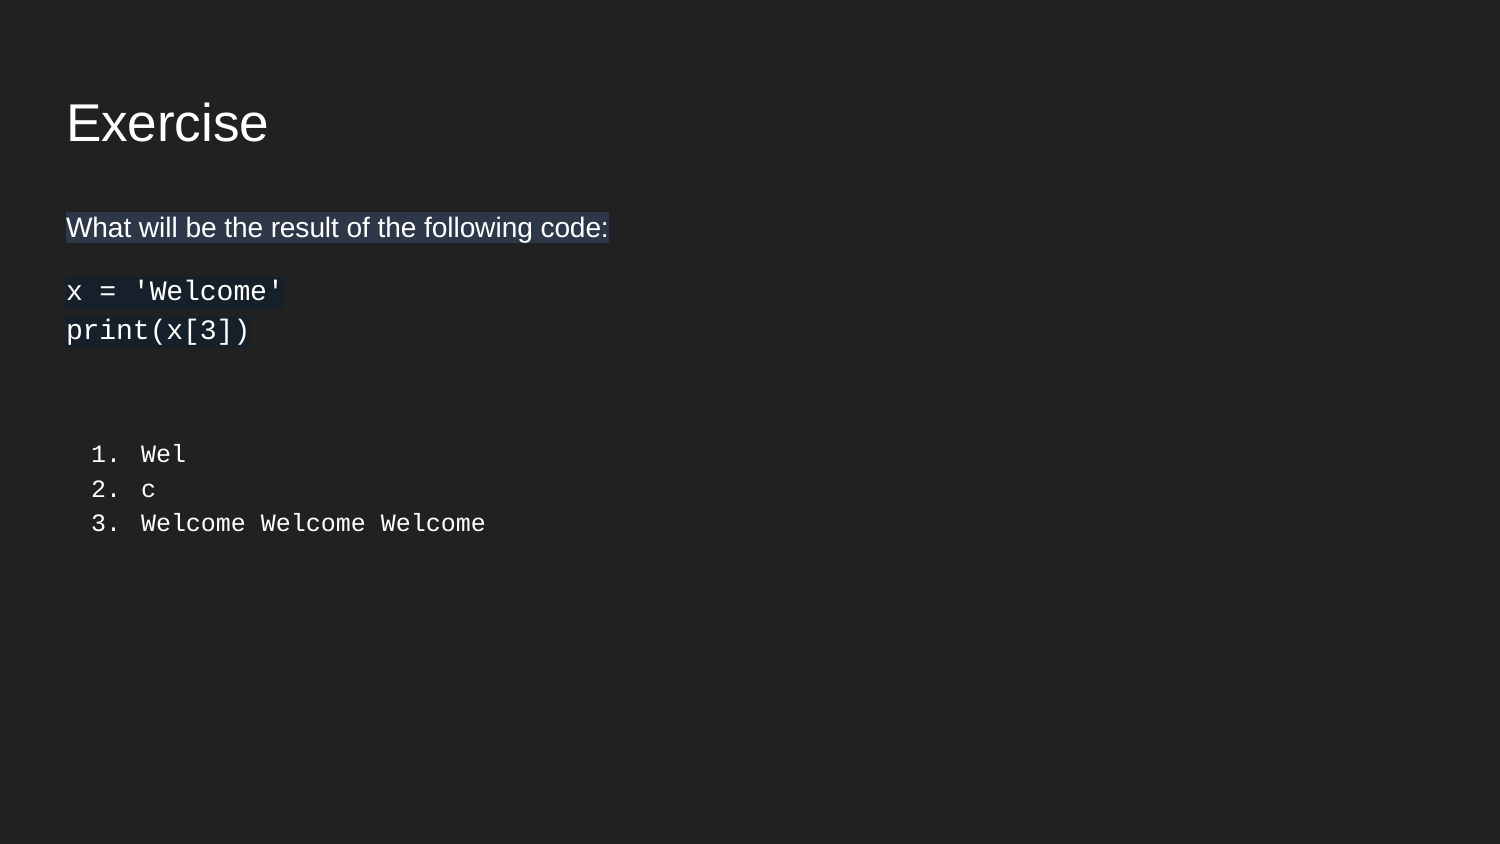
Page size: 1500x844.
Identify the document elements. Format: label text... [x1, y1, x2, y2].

title Exercise [51, 72, 1449, 167]
list What will be the result of the following code: x = 'Welcome' print(x[3]) Wel c Welcome Welcome Welcome [51, 189, 1449, 750]
